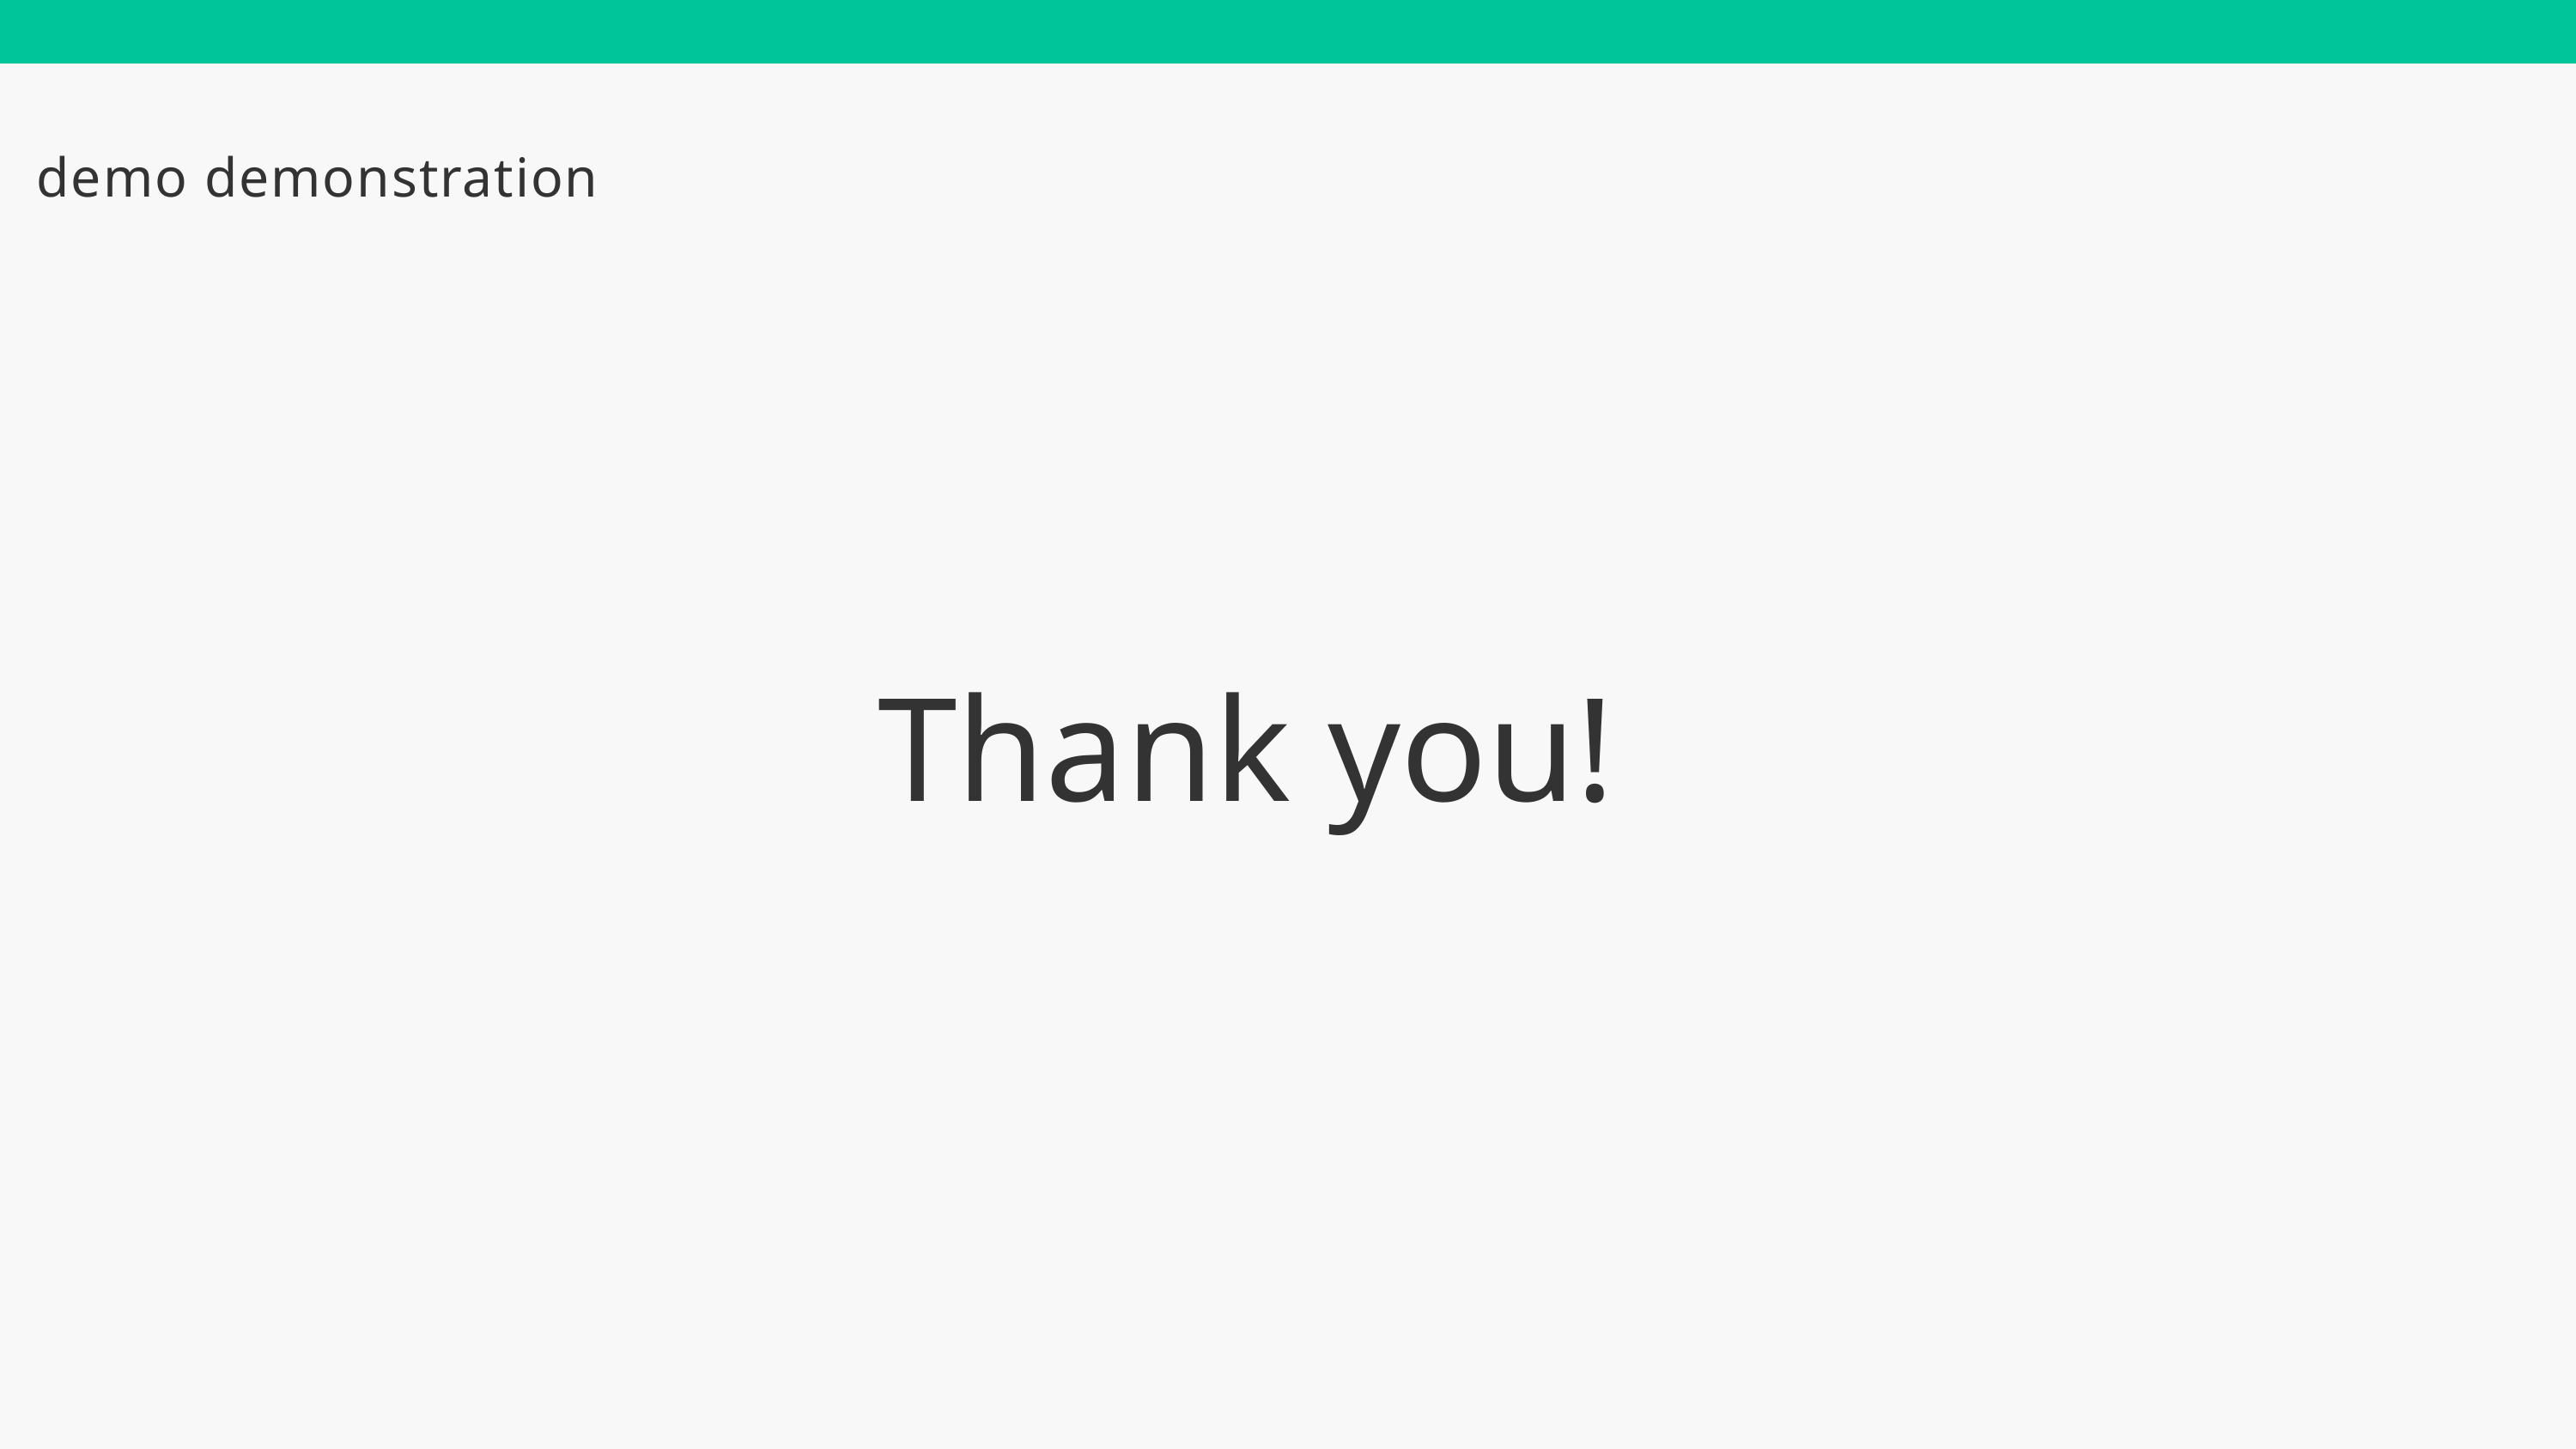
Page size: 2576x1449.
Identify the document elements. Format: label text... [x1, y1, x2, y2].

text_box demo demonstration [36, 143, 801, 209]
text_box Thank you! [803, 573, 1773, 831]
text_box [0, 0, 2576, 64]
